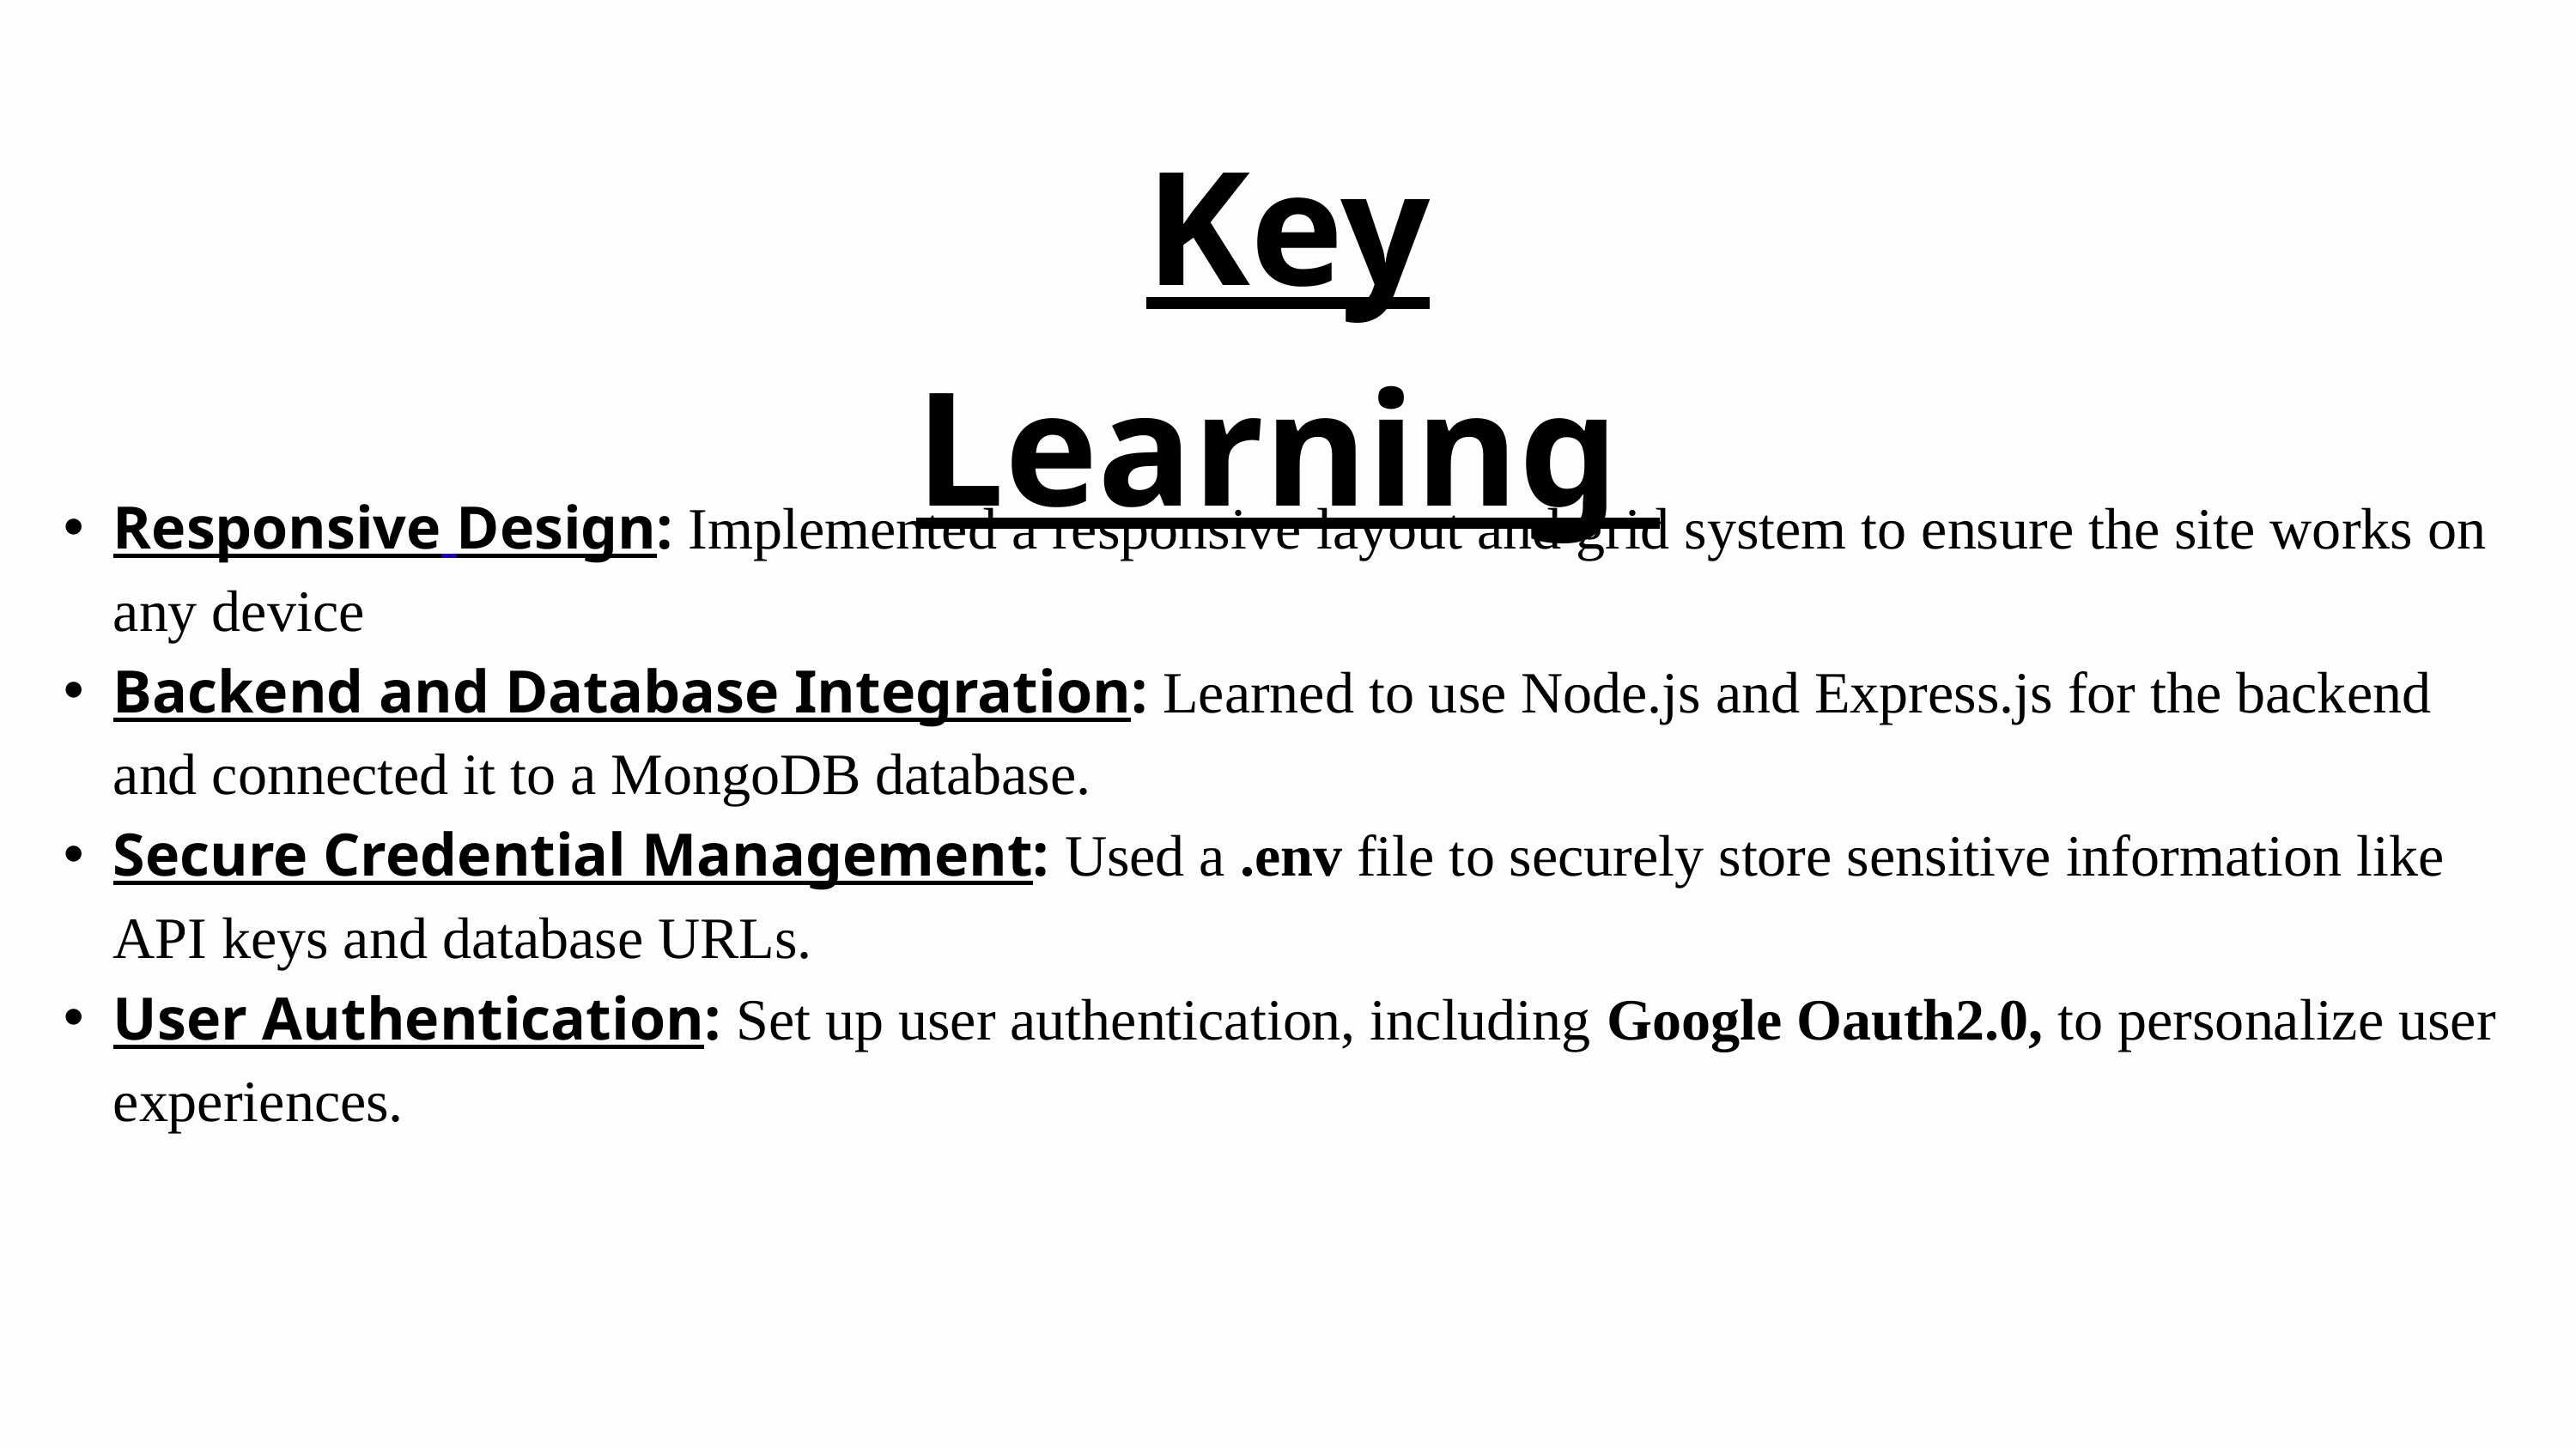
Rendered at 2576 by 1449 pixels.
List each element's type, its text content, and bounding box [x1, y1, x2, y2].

text_box Key Learning [822, 96, 1754, 537]
text_box Responsive Design: Implemented a responsive layout and grid system to ensure the site works on any device Backend and Database Integration: Learned to use Node.js and Express.js for the backend and connected it to a MongoDB database. Secure Credential Management: Used a .env file to securely store sensitive information like API keys and database URLs. User Authentication: Set up user authentication, including Google Oauth2.0, to personalize user experiences. [14, 479, 2524, 1134]
